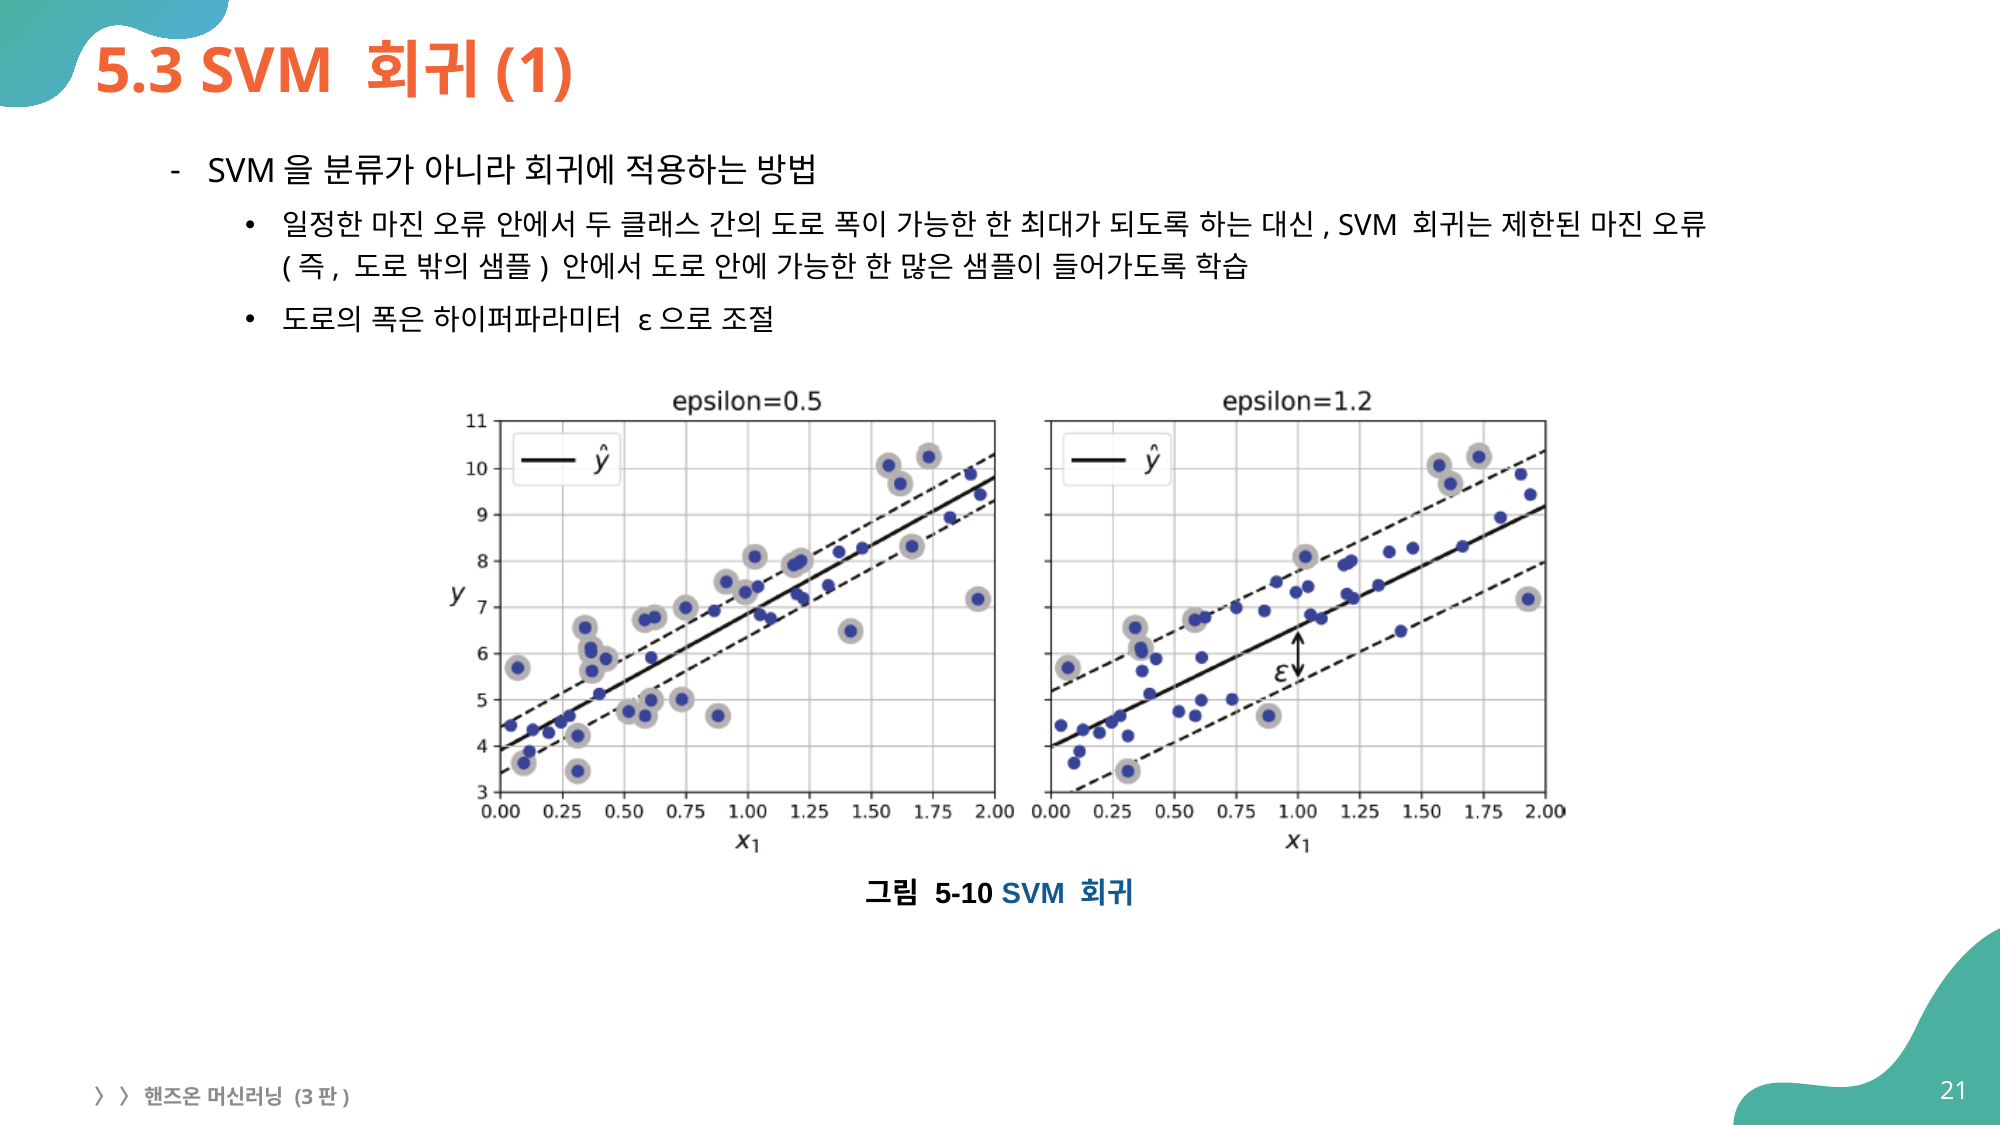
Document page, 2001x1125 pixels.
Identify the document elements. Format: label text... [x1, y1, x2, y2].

text_box 그림 5-10 SVM 회귀 [498, 866, 1501, 917]
title 5.3 SVM 회귀(1) [79, 17, 1931, 128]
footer 〉 〉 핸즈온 머신러닝 (3판) [79, 1078, 755, 1114]
list SVM을 분류가 아니라 회귀에 적용하는 방법 일정한 마진 오류 안에서 두 클래스 간의 도로 폭이 가능한 한 최대가 되도록 하는 대신, SVM 회귀는 제한된 마진 오류 (즉, 도로 밖의 샘플) 안에서 도로 안에 가능한 한 많은 샘플이 들어가도록 학습 도로의 폭은 하이퍼파라미터 ε으로 조절 [79, 133, 1892, 994]
slide_number 21 [1917, 1061, 1984, 1122]
picture [423, 381, 1577, 857]
